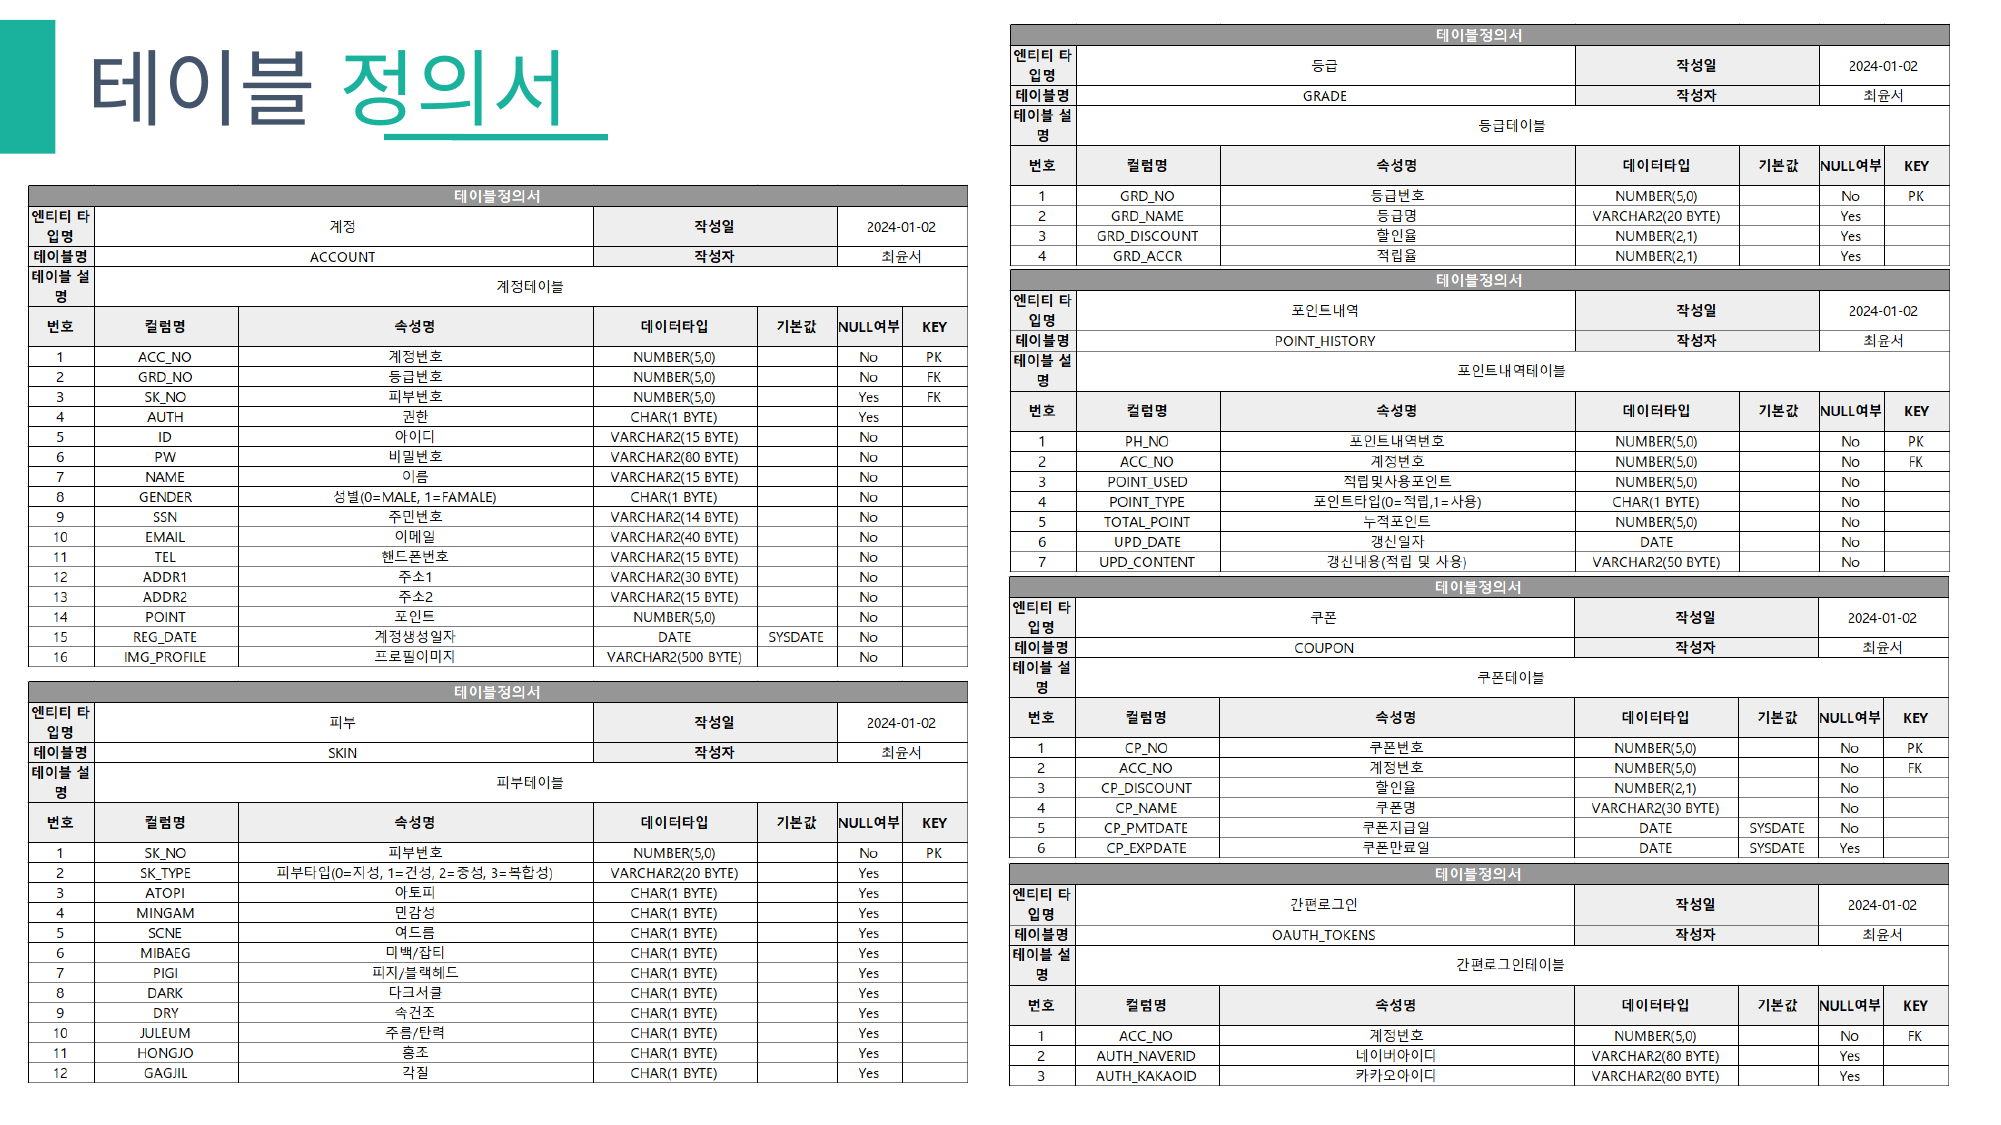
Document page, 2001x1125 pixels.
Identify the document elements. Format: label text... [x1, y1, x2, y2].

picture [27, 680, 968, 1083]
picture [1008, 862, 1949, 1086]
text_box [0, 19, 56, 155]
picture [1009, 268, 1950, 572]
picture [1008, 575, 1949, 858]
text_box 테이블 정의서 [72, 28, 1009, 144]
picture [27, 184, 968, 667]
picture [1009, 23, 1950, 266]
